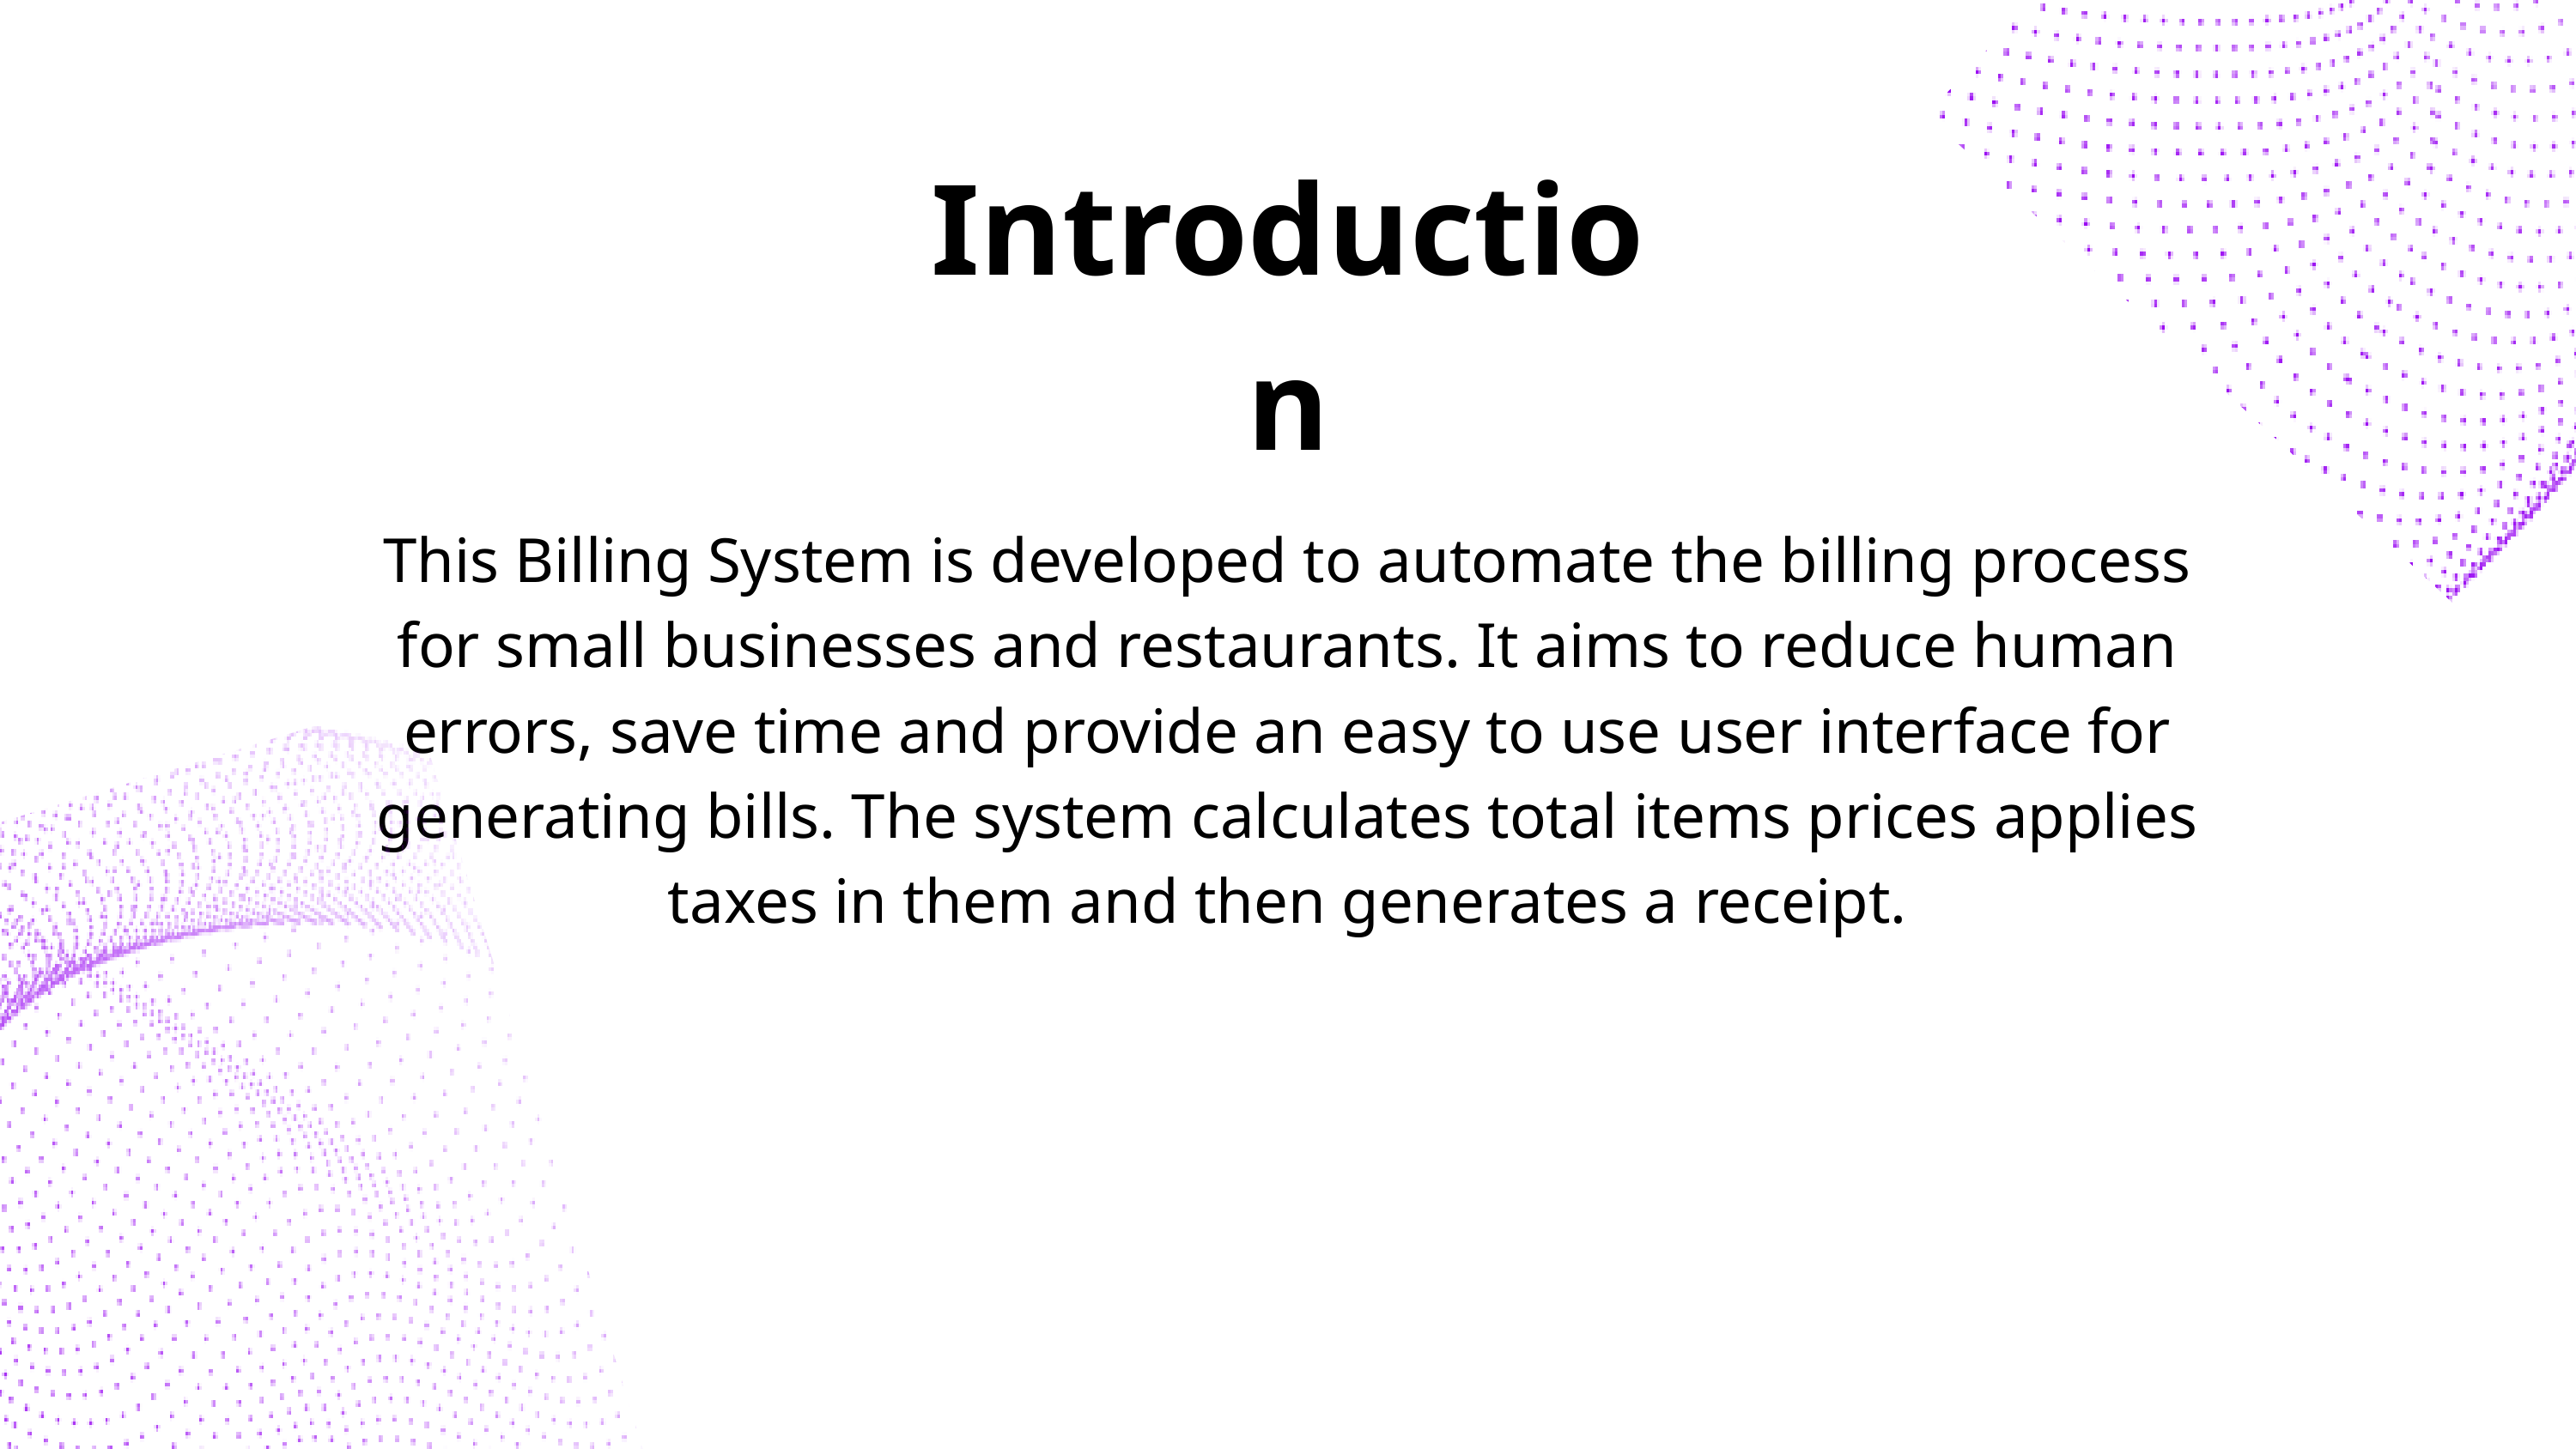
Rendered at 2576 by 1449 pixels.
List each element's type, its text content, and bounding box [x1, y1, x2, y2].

text_box This Billing System is developed to automate the billing process for small businesses and restaurants. It aims to reduce human errors, save time and provide an easy to use user interface for generating bills. The system calculates total items prices applies taxes in them and then generates a receipt. [345, 509, 2231, 936]
text_box [0, 695, 643, 1449]
text_box [1926, 0, 2576, 696]
text_box Introduction [898, 124, 1678, 476]
